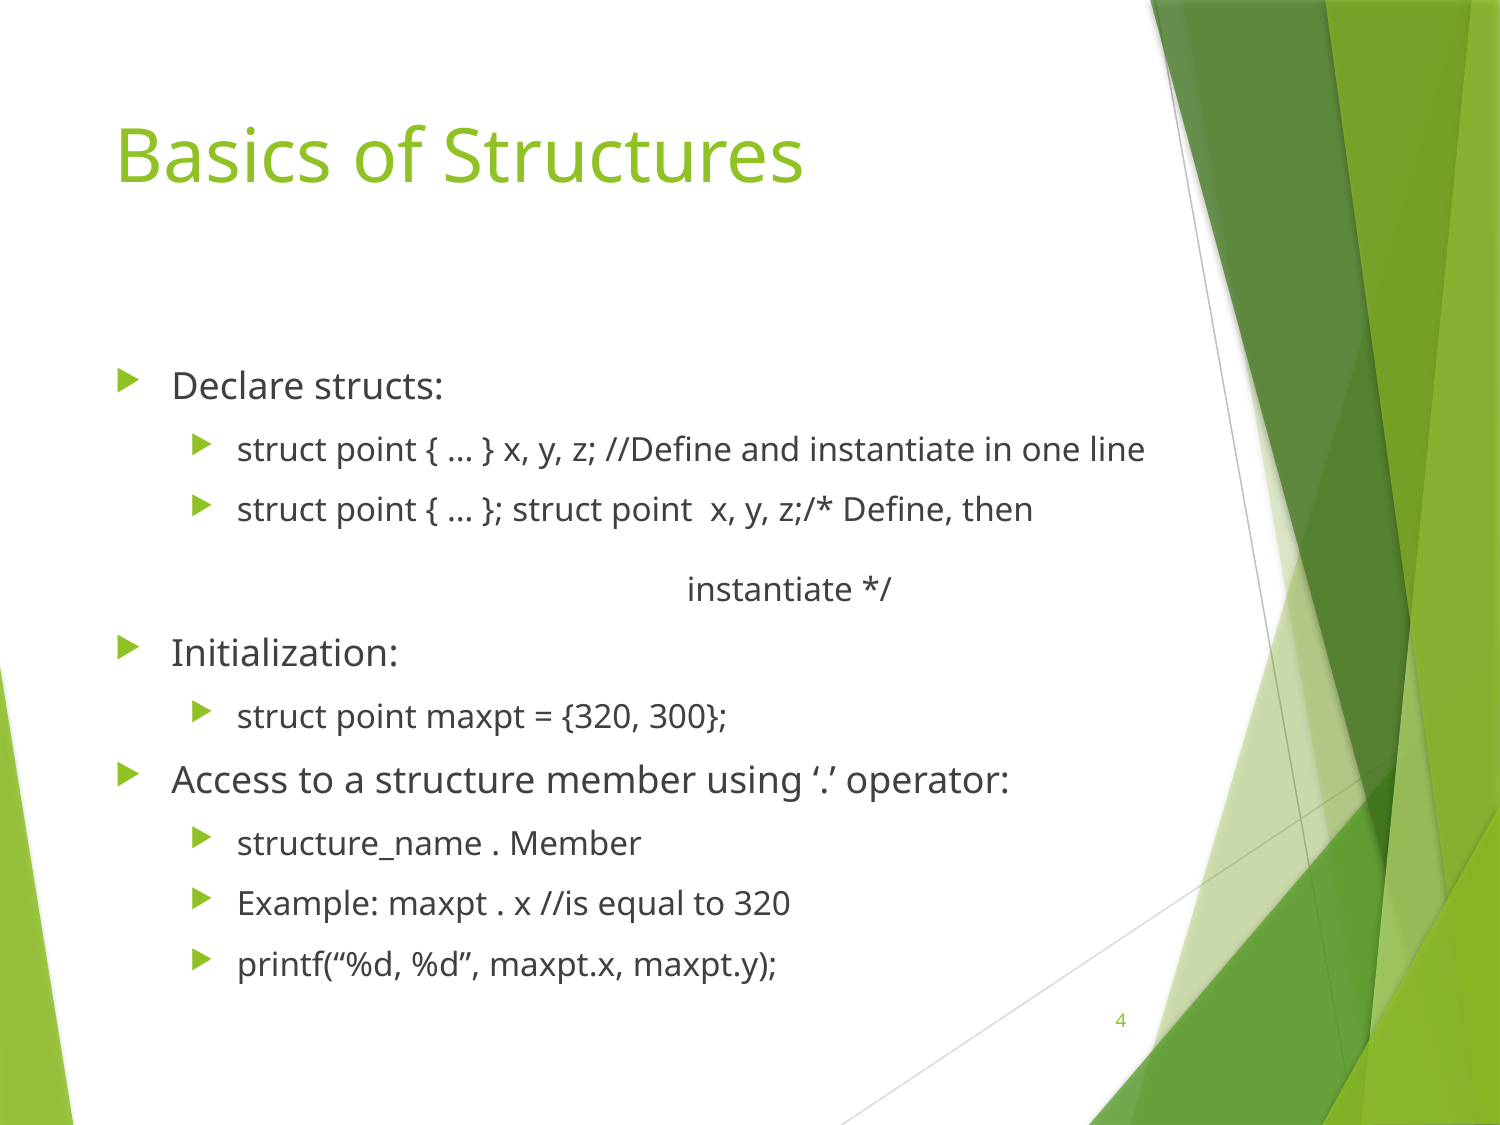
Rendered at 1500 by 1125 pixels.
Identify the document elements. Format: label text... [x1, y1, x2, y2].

title Basics of Structures [99, 99, 1142, 317]
list Declare structs: struct point { … } x, y, z; //Define and instantiate in one line struct point { … }; struct point x, y, z;/* Define, then instantiate */ Initialization: struct point maxpt = {320, 300}; Access to a structure member using ‘.’ operator: structure_name . Member Example: maxpt . x //is equal to 320 printf(“%d, %d”, maxpt.x, maxpt.y); [99, 354, 1200, 992]
slide_number 4 [1057, 991, 1142, 1051]
